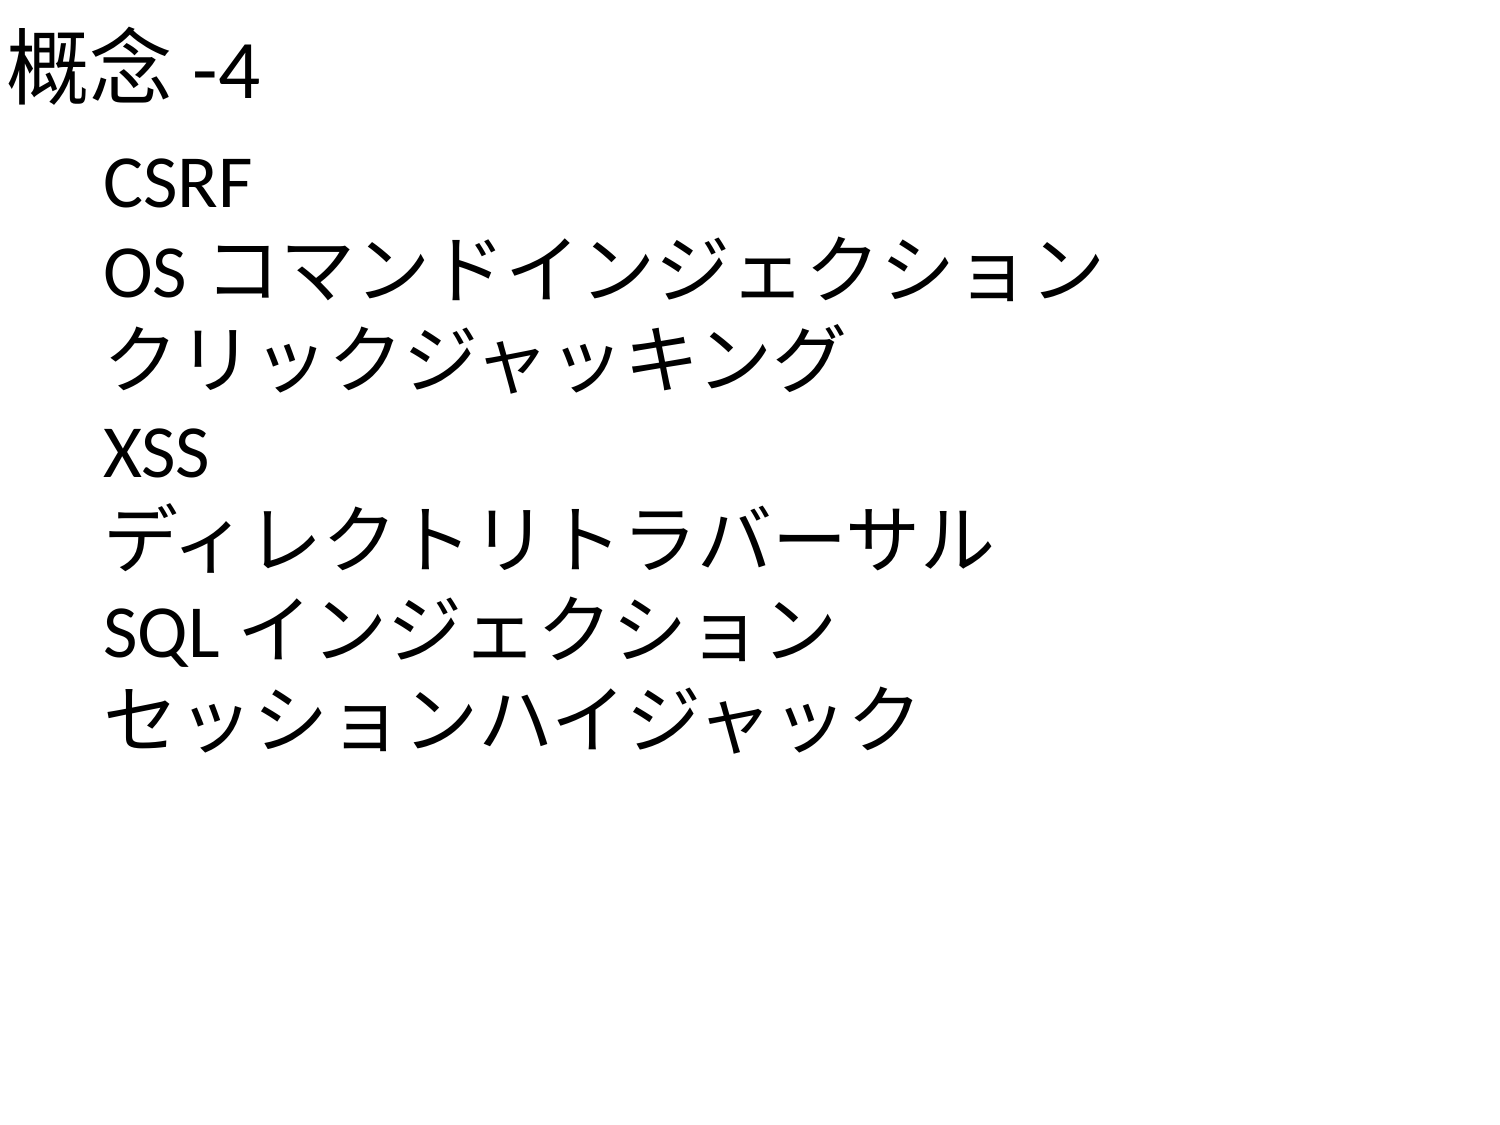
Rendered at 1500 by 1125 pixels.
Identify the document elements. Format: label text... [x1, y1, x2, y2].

text_box 概念-4 [0, 7, 276, 123]
text_box CSRF OSコマンドインジェクション クリックジャッキング XSS ディレクトリトラバーサル SQLインジェクション セッションハイジャック [88, 125, 1460, 771]
